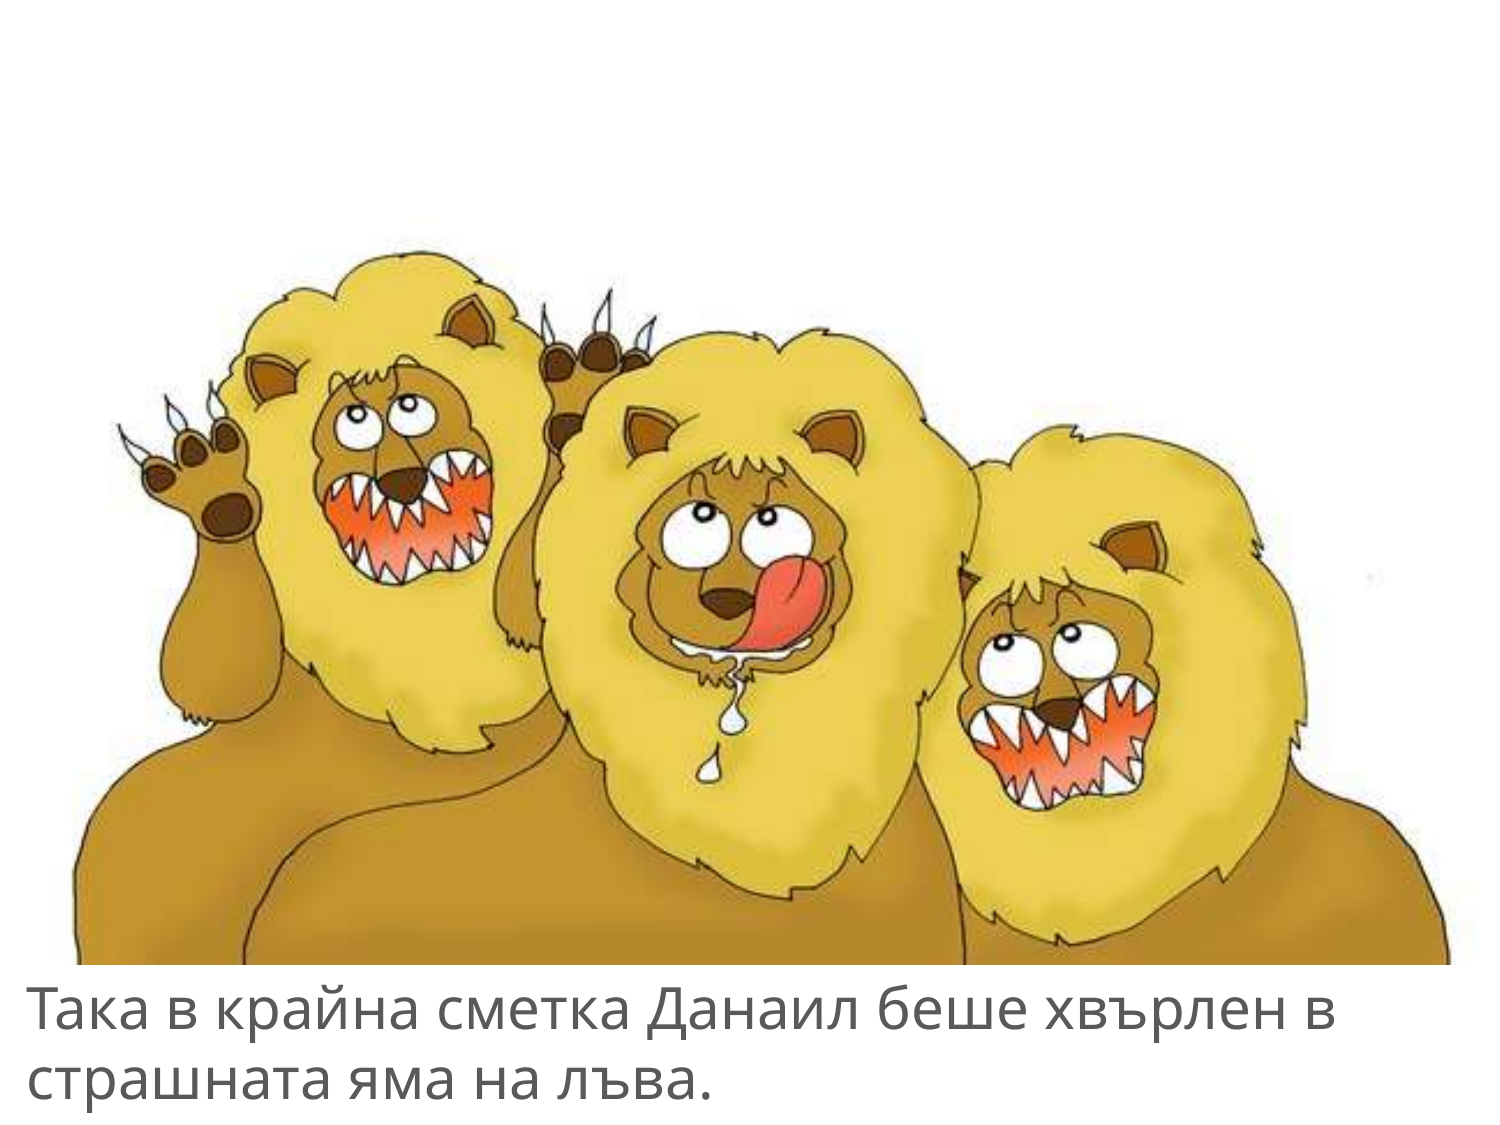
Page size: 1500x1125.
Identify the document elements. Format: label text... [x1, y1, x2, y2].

text_box Така в крайна сметка Данаил беше хвърлен в страшната яма на лъва. [11, 973, 1498, 1119]
picture [0, 0, 1500, 965]
